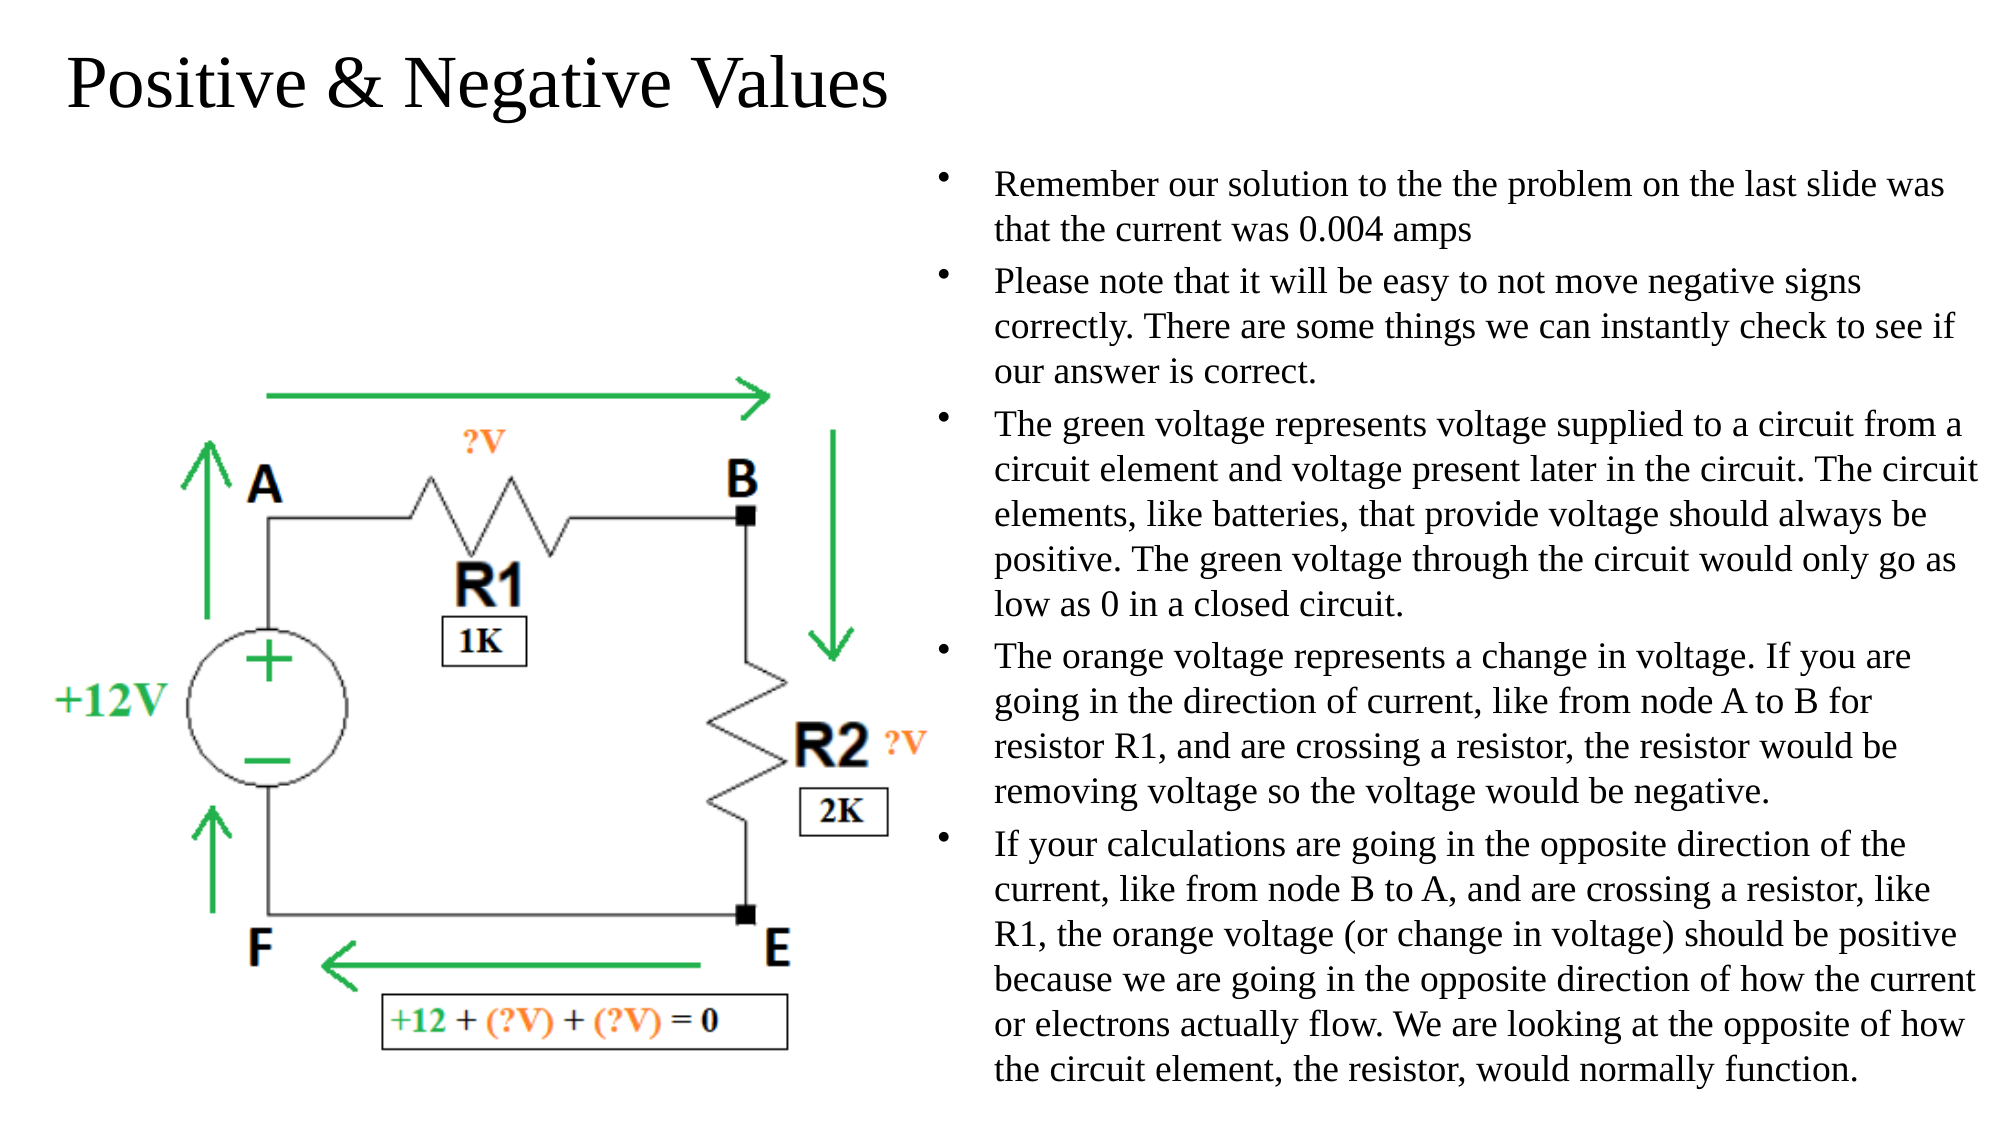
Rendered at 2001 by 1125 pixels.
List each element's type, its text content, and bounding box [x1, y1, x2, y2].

title Positive & Negative Values [11, 25, 946, 227]
list Remember our solution to the the problem on the last slide was that the current was 0.004 amps Please note that it will be easy to not move negative signs correctly. There are some things we can instantly check to see if our answer is correct. The green voltage represents voltage supplied to a circuit from a circuit element and voltage present later in the circuit. The circuit elements, like batteries, that provide voltage should always be positive. The green voltage through the circuit would only go as low as 0 in a closed circuit. The orange voltage represents a change in voltage. If you are going in the direction of current, like from node A to B for resistor R1, and are crossing a resistor, the resistor would be removing voltage so the voltage would be negative. If your calculations are going in the opposite direction of the current, like from node B to A, and are crossing a resistor, like R1, the orange voltage (or change in voltage) should be positive because we are going in the opposite direction of how the current or electrons actually flow. We are looking at the opposite of how the circuit element, the resistor, would normally function. [922, 151, 2000, 1125]
picture [48, 368, 1004, 1056]
